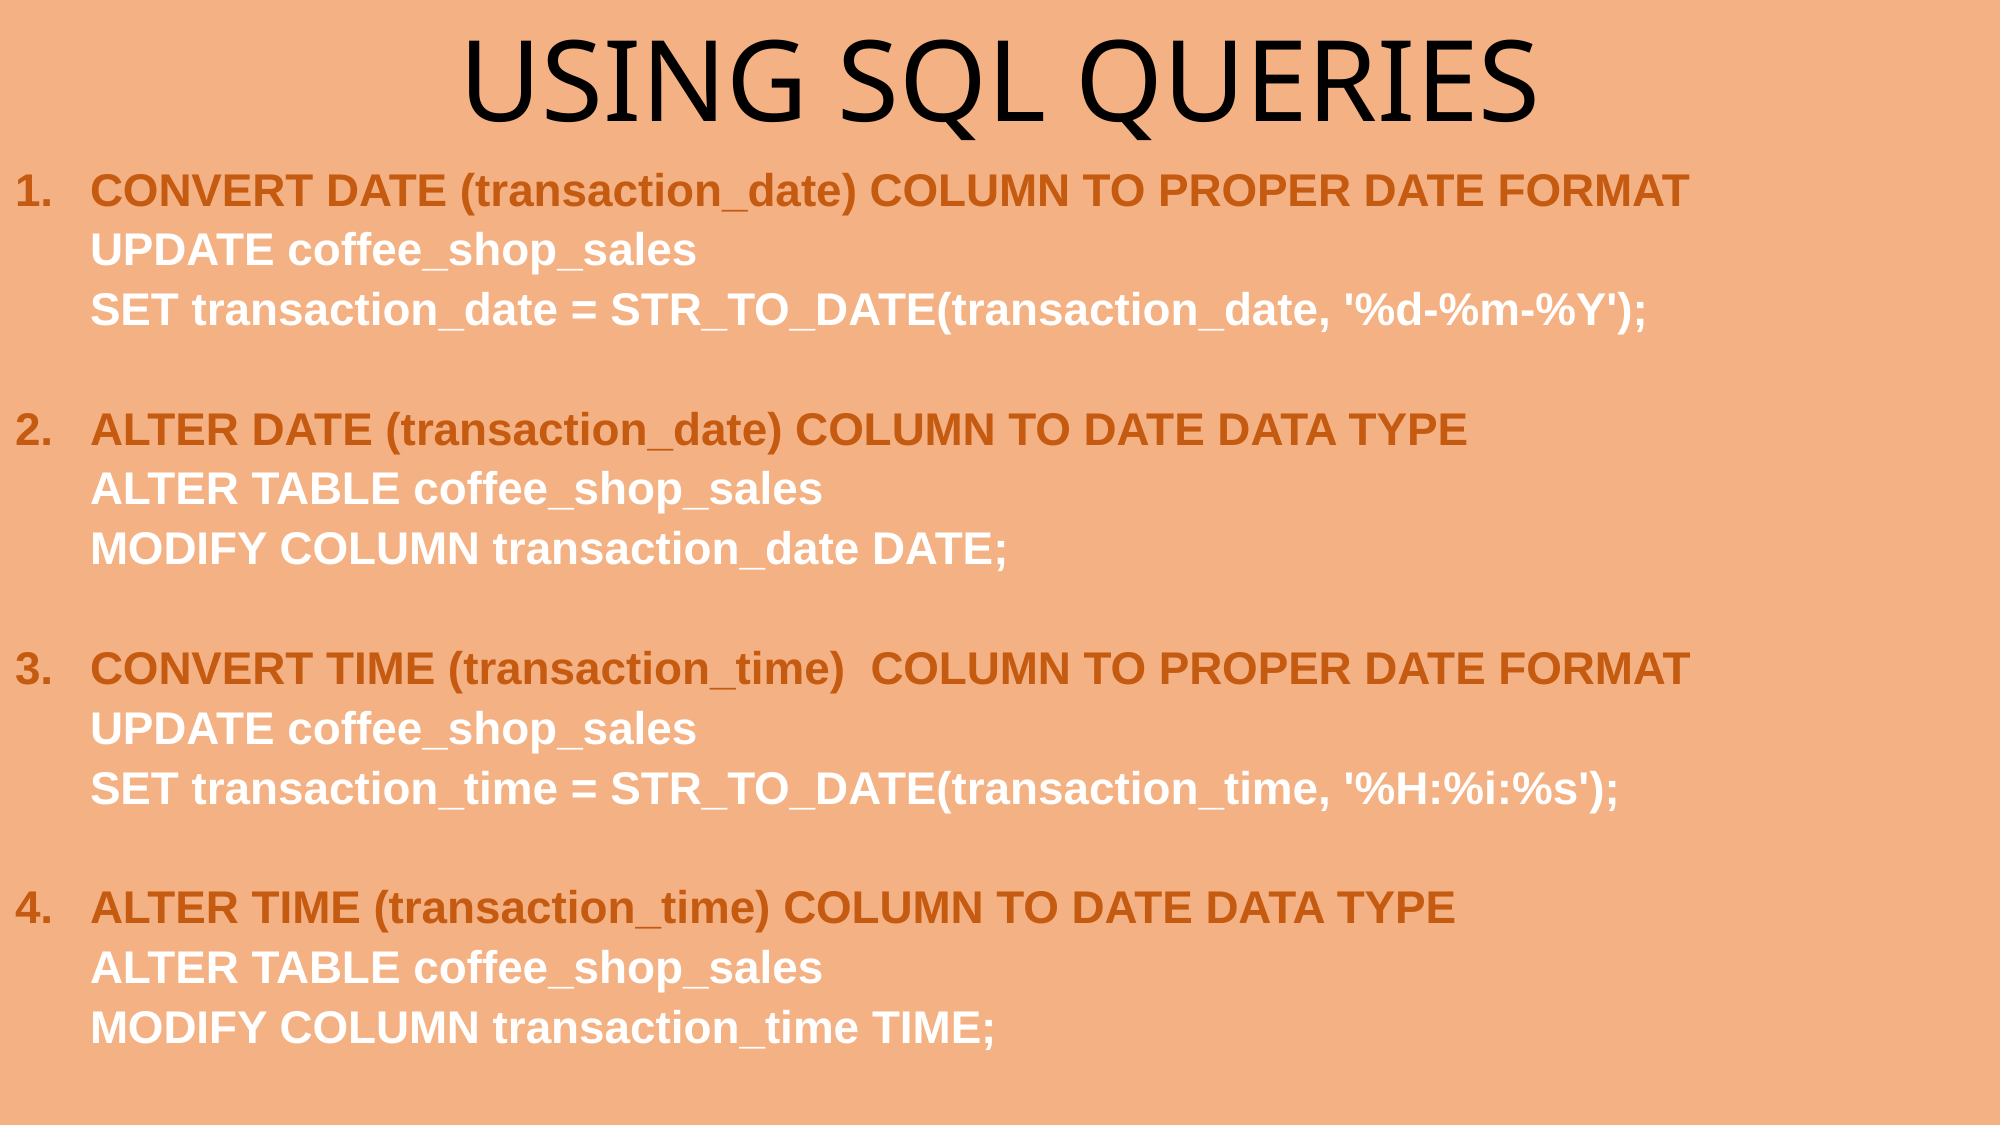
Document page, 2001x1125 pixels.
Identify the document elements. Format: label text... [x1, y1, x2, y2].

title USING SQL QUERIES [0, 0, 2000, 158]
list CONVERT DATE (transaction_date) COLUMN TO PROPER DATE FORMAT UPDATE coffee_shop_sales SET transaction_date = STR_TO_DATE(transaction_date, '%d-%m-%Y'); ALTER DATE (transaction_date) COLUMN TO DATE DATA TYPE ALTER TABLE coffee_shop_sales MODIFY COLUMN transaction_date DATE; CONVERT TIME (transaction_time) COLUMN TO PROPER DATE FORMAT UPDATE coffee_shop_sales SET transaction_time = STR_TO_DATE(transaction_time, '%H:%i:%s'); ALTER TIME (transaction_time) COLUMN TO DATE DATA TYPE ALTER TABLE coffee_shop_sales MODIFY COLUMN transaction_time TIME; [0, 158, 2000, 1125]
